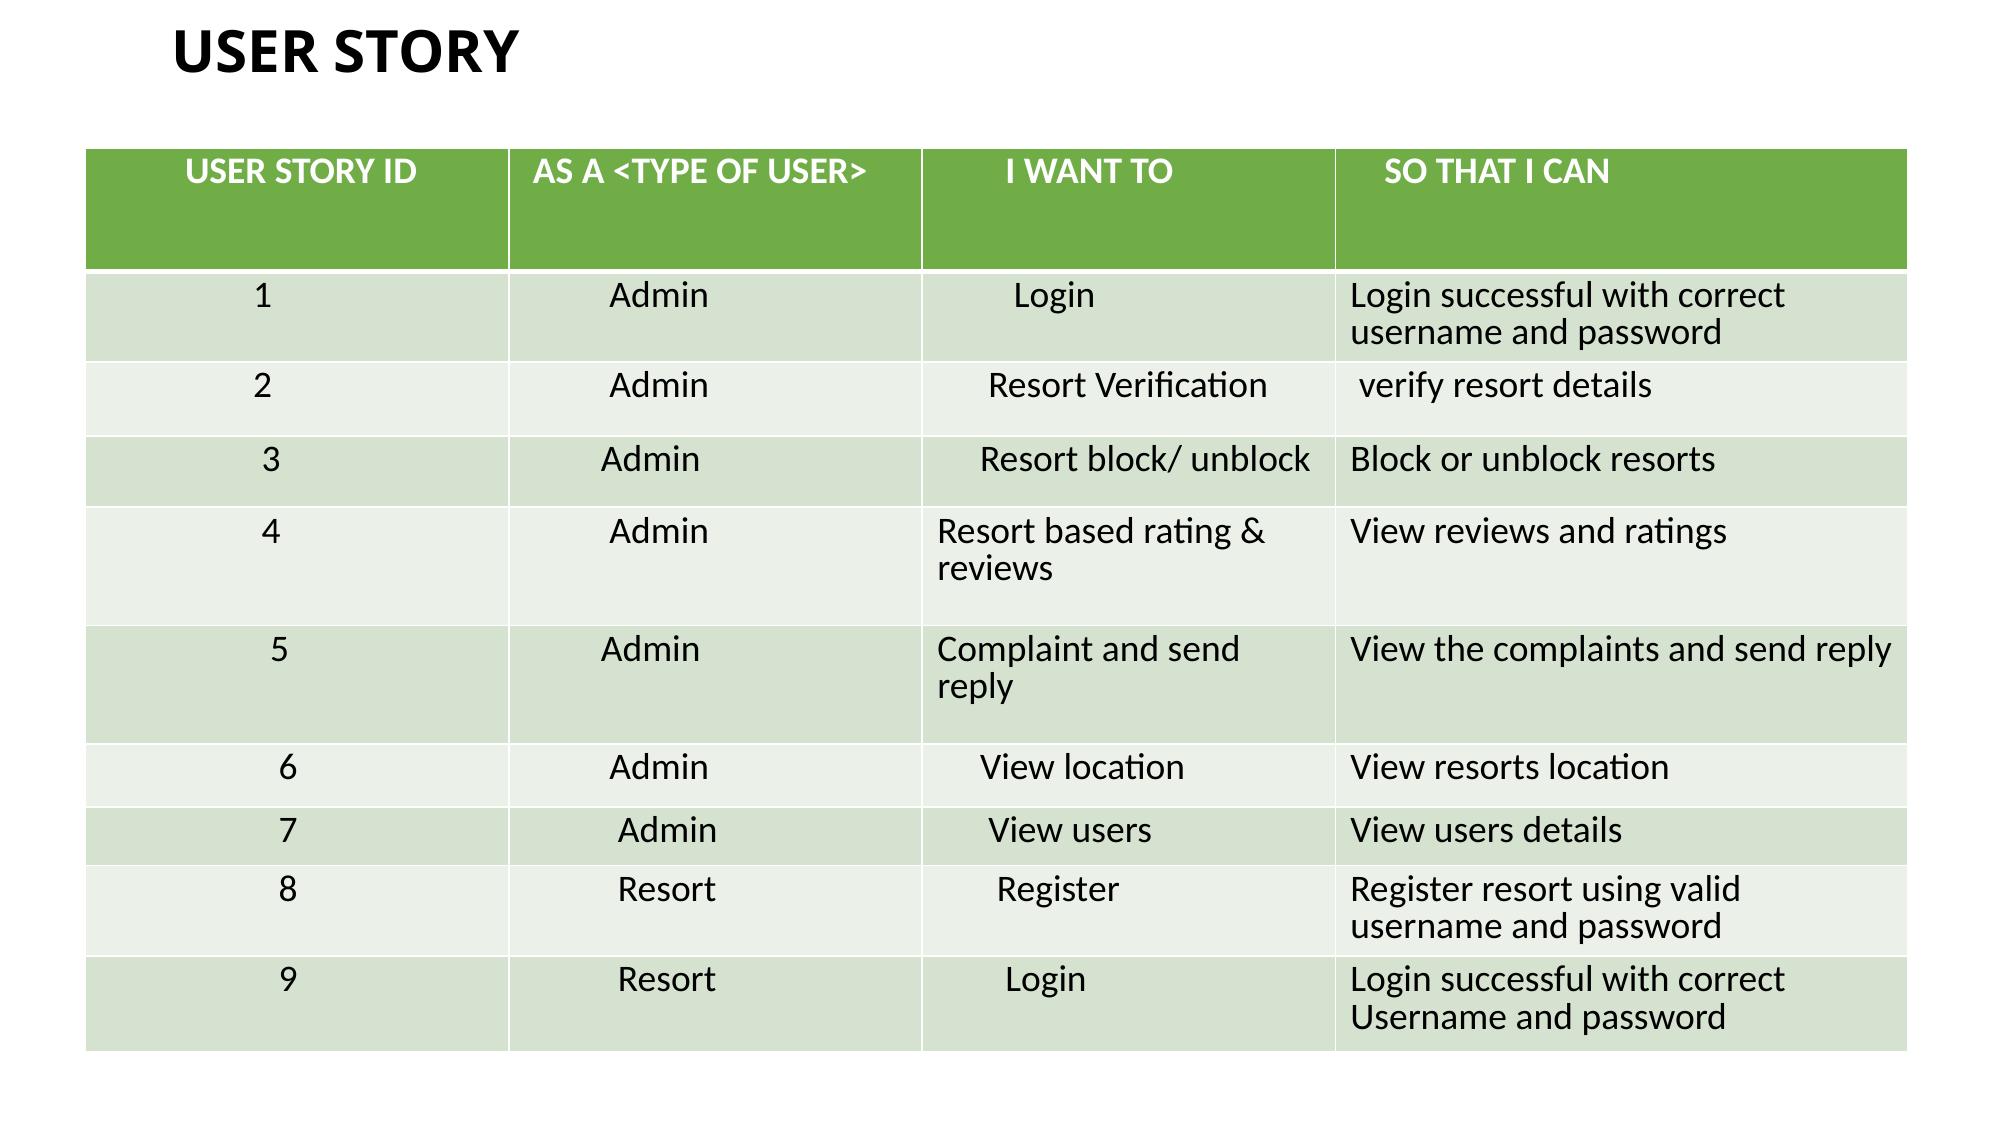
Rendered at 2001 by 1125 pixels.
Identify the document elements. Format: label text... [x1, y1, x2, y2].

table_cell Admin [510, 508, 921, 625]
table_cell Admin [510, 745, 921, 806]
table_cell Admin [510, 363, 921, 435]
table_cell Resort block/ unblock [923, 437, 1335, 506]
table_header USER STORY ID [86, 149, 508, 269]
table_cell Login [923, 274, 1335, 361]
table_cell 9 [86, 957, 508, 1051]
table_cell Admin [510, 626, 921, 743]
table_cell 4 [86, 508, 508, 625]
table_cell Login [923, 957, 1335, 1051]
table_header SO THAT I CAN [1336, 149, 1907, 269]
table_cell Resort [510, 866, 921, 955]
table_cell 2 [86, 363, 508, 435]
table_cell verify resort details [1336, 363, 1907, 435]
table_cell 8 [86, 866, 508, 955]
table_cell 6 [86, 745, 508, 806]
table_cell View resorts location [1336, 745, 1907, 806]
table_cell Register resort using valid username and password [1336, 866, 1907, 955]
table_cell 3 [86, 437, 508, 506]
table_cell Resort based rating & reviews [923, 508, 1335, 625]
table_cell 5 [86, 626, 508, 743]
table_cell View users [923, 808, 1335, 865]
table_cell 1 [86, 274, 508, 361]
table_cell Register [923, 866, 1335, 955]
table_cell View location [923, 745, 1335, 806]
title USER STORY [156, 0, 1977, 108]
table_cell View reviews and ratings [1336, 508, 1907, 625]
table_cell Block or unblock resorts [1336, 437, 1907, 506]
table_cell View users details [1336, 808, 1907, 865]
table_cell Admin [510, 274, 921, 361]
table_cell View the complaints and send reply [1336, 626, 1907, 743]
table_cell Admin [510, 437, 921, 506]
table_cell Login successful with correct Username and password [1336, 957, 1907, 1051]
table_header I WANT TO [923, 149, 1335, 269]
table_header AS A <TYPE OF USER> [510, 149, 921, 269]
table_cell Login successful with correct username and password [1336, 274, 1907, 361]
table_cell Resort [510, 957, 921, 1051]
table_cell 7 [86, 808, 508, 865]
table_cell Resort Verification [923, 363, 1335, 435]
table_cell Complaint and send reply [923, 626, 1335, 743]
table_cell Admin [510, 808, 921, 865]
